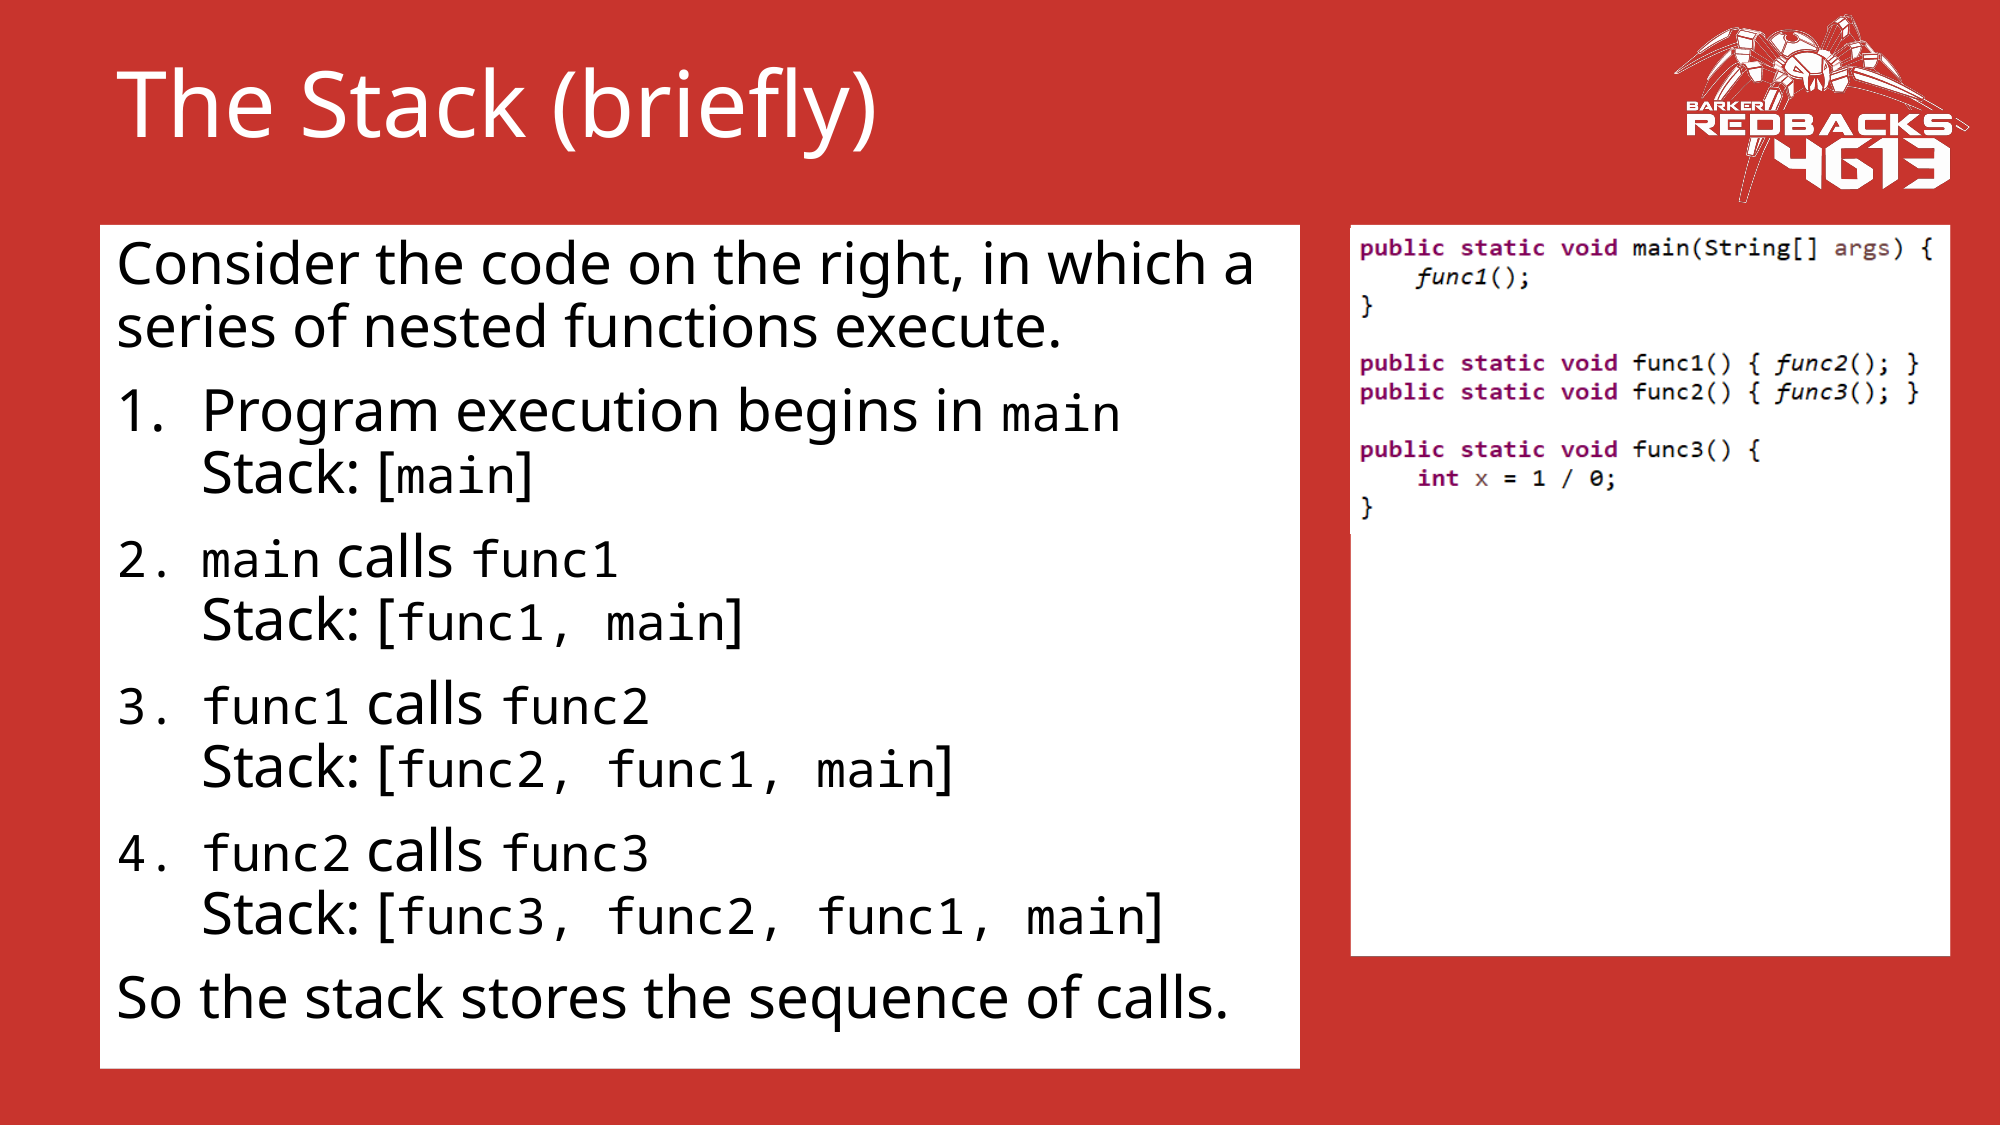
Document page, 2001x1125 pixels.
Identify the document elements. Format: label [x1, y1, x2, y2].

list [1349, 228, 1950, 534]
picture [0, 0, 2000, 1125]
